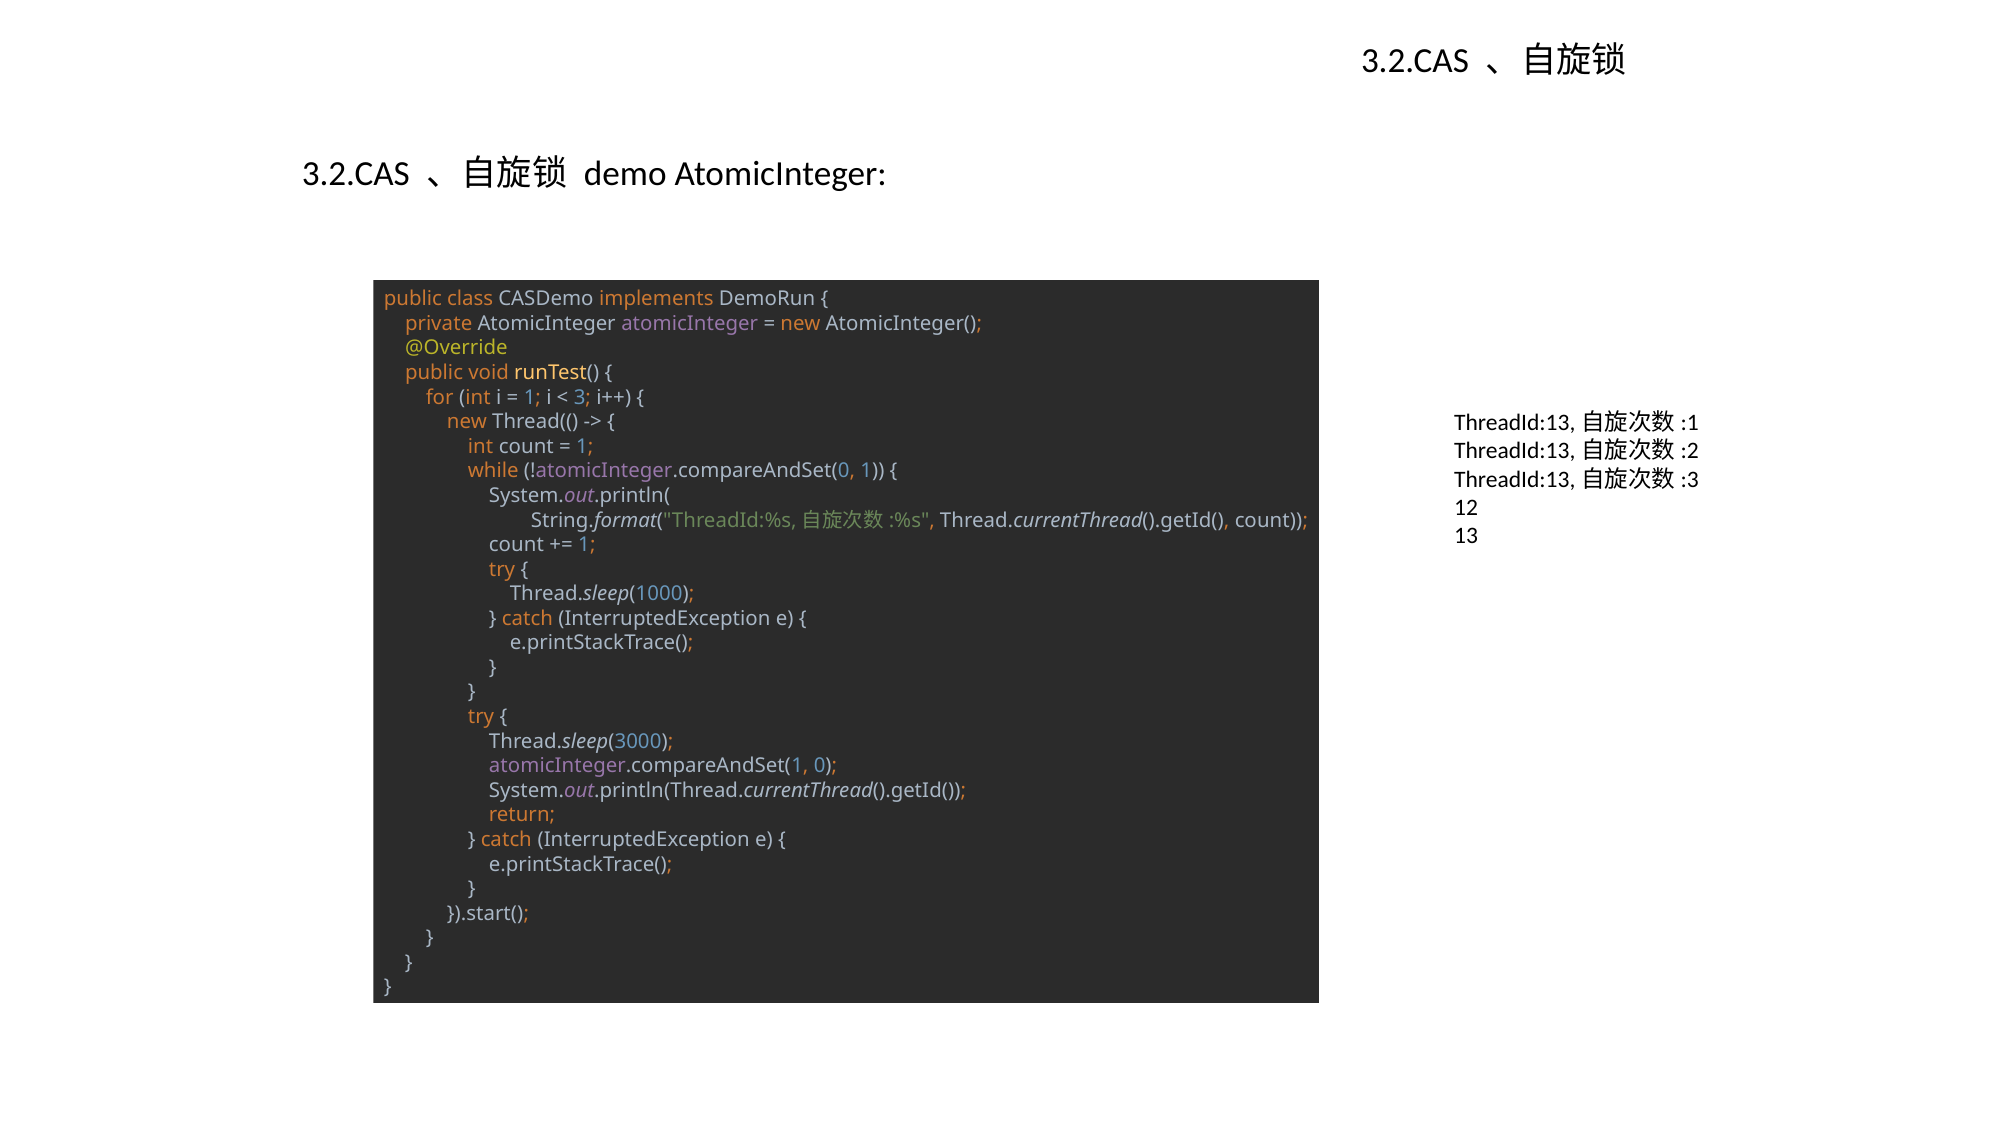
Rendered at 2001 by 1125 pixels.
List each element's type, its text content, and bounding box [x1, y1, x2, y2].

text_box 3.2.CAS 、自旋锁 [1346, 30, 1642, 88]
text_box ThreadId:13,自旋次数:1 ThreadId:13,自旋次数:2 ThreadId:13,自旋次数:3 12 13 [1439, 400, 1750, 556]
text_box 3.2.CAS 、自旋锁 demo AtomicInteger: [287, 142, 902, 200]
text_box public class CASDemo implements DemoRun { private AtomicInteger atomicInteger = new AtomicInteger(); @Override public void runTest() { for (int i = 1; i < 3; i++) { new Thread(() -> { int count = 1; while (!atomicInteger.compareAndSet(0, 1)) { System.out.println( String.format("ThreadId:%s,自旋次数:%s", Thread.currentThread().getId(), count)); count += 1; try { Thread.sleep(1000); } catch (InterruptedException e) { e.printStackTrace(); } } try { Thread.sleep(3000); atomicInteger.compareAndSet(1, 0); System.out.println(Thread.currentThread().getId()); return; } catch (InterruptedException e) { e.printStackTrace(); } }).start(); } } } [373, 280, 1319, 1003]
